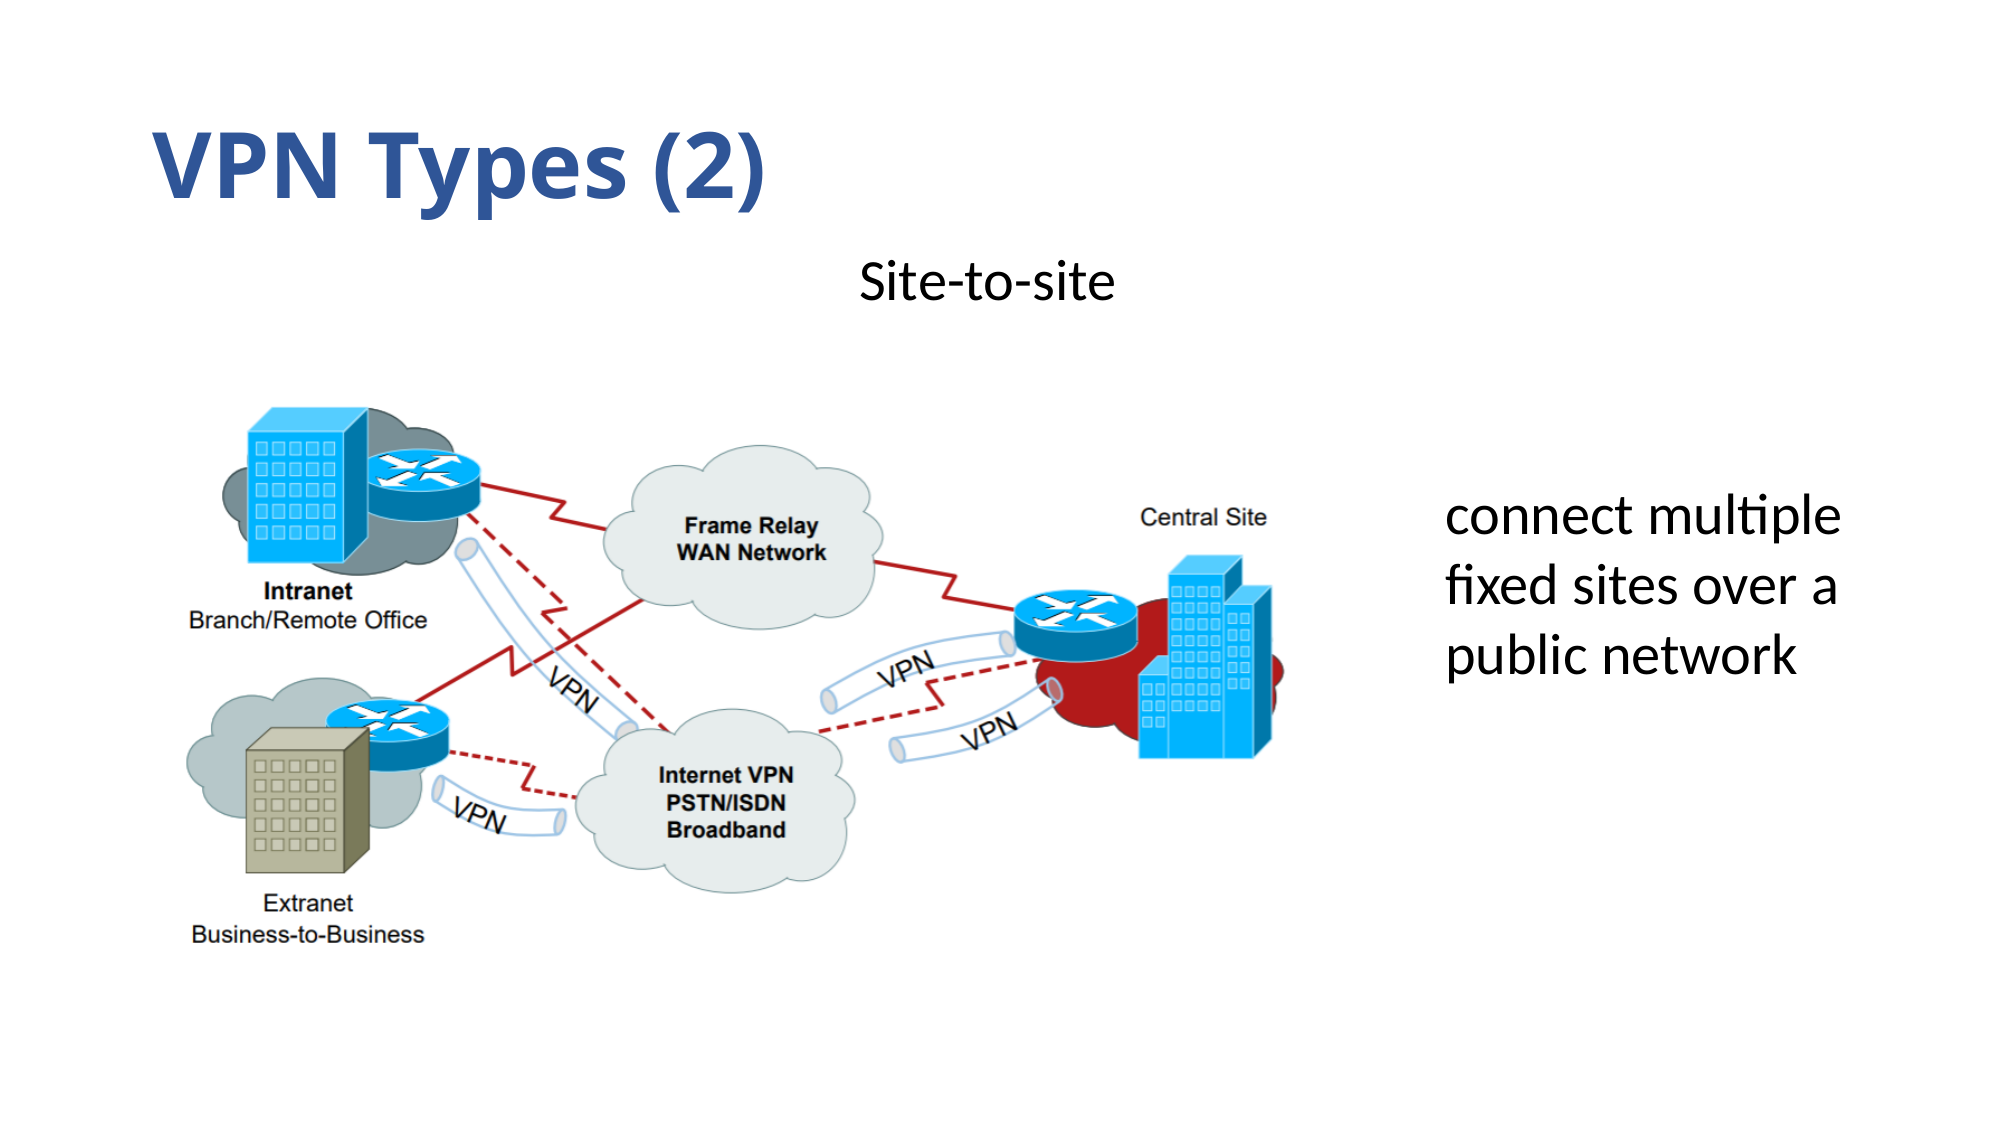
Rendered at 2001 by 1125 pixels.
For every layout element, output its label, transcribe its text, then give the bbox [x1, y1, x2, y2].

text_box connect multiple fixed sites over a public network [1430, 469, 1901, 764]
title VPN Types (2) [137, 59, 1863, 278]
text_box Site-to-site [844, 234, 1156, 320]
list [144, 370, 1313, 973]
